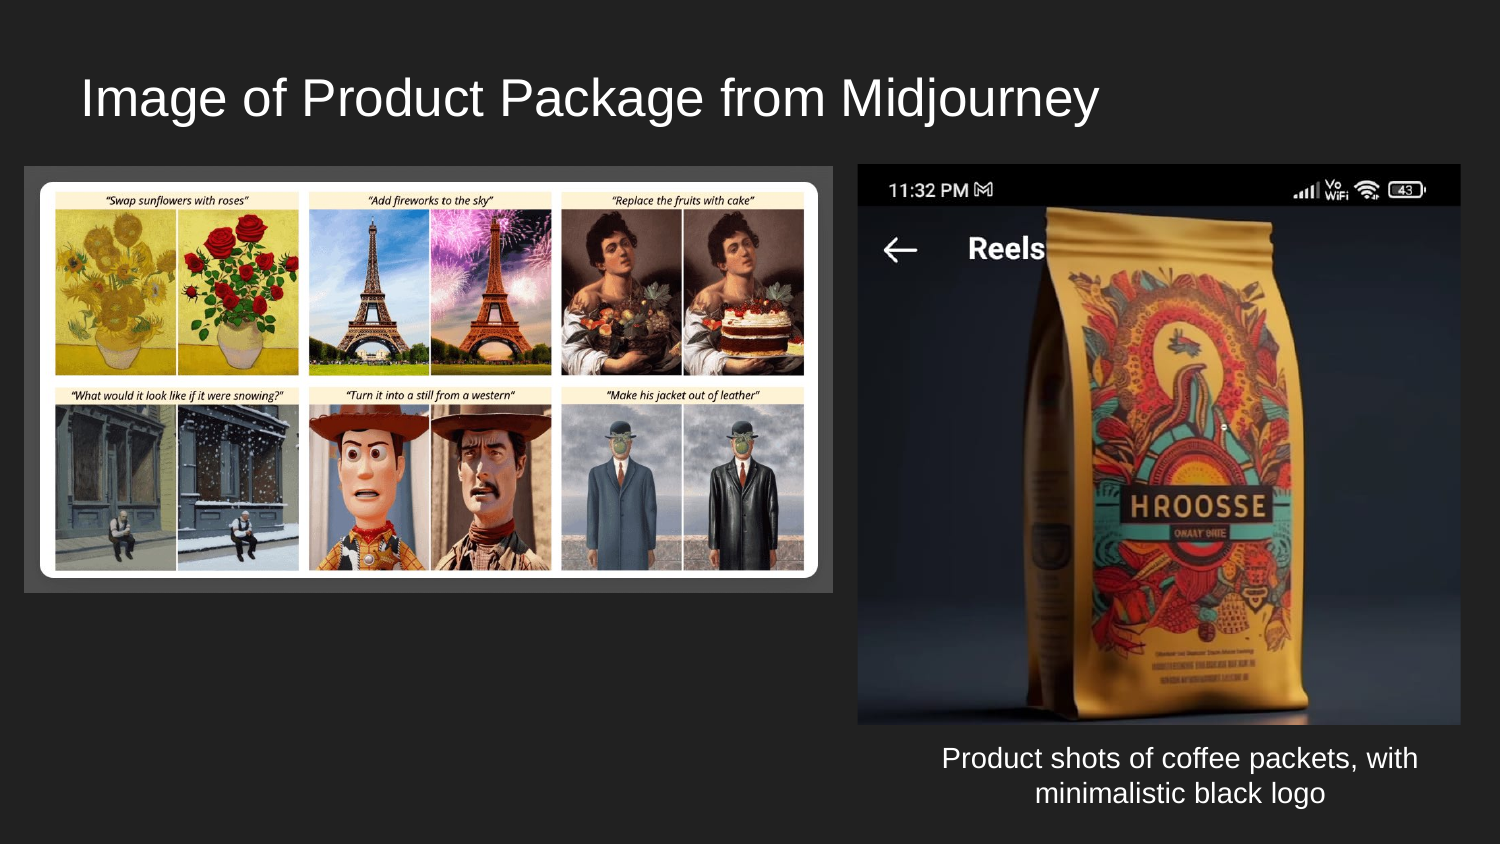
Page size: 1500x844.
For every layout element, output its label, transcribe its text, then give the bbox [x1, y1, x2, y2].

text_box Product shots of coffee packets, with minimalistic black logo [882, 724, 1479, 825]
picture [24, 166, 833, 594]
title Image of Product Package from Midjourney [51, 48, 1449, 142]
picture [857, 163, 1461, 725]
